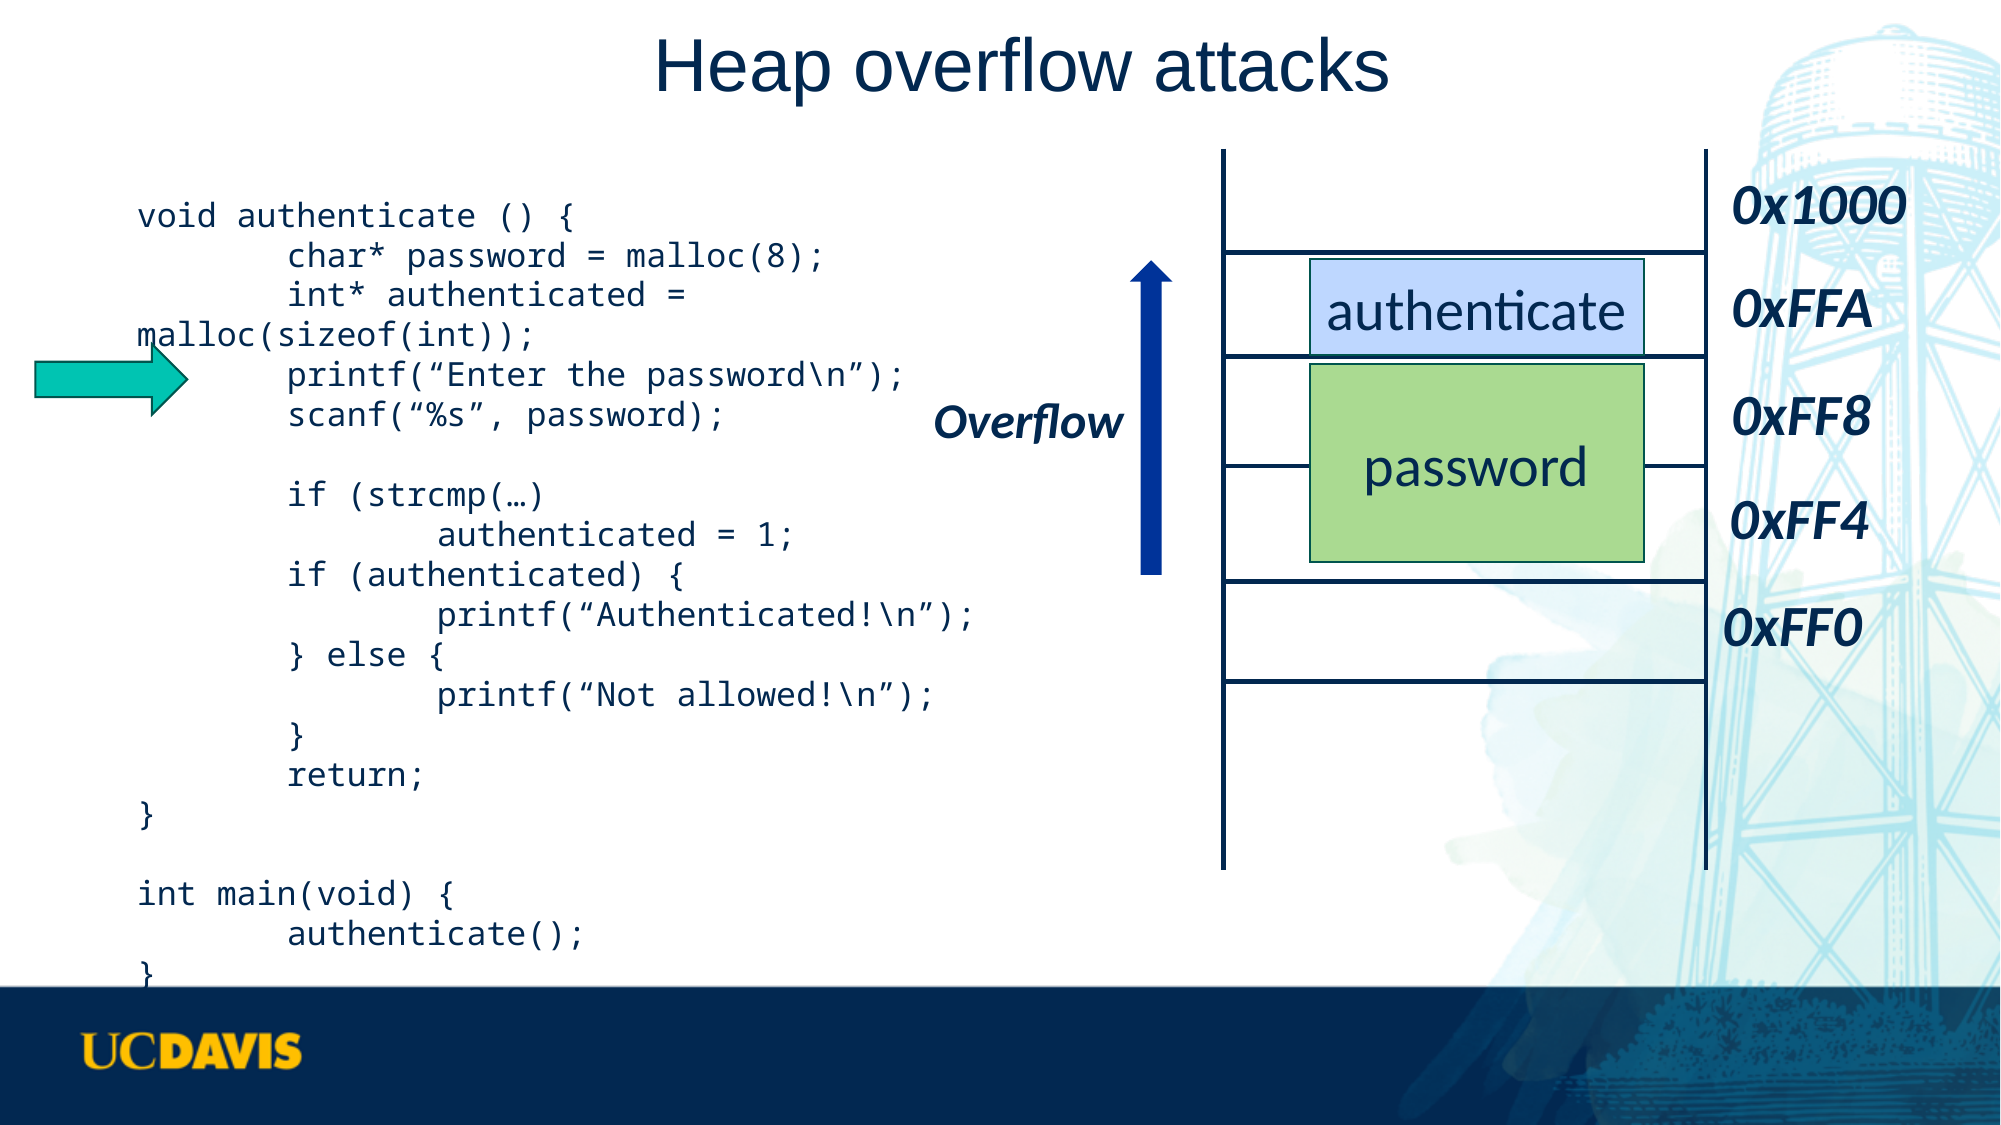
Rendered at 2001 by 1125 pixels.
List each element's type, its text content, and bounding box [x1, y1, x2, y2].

title Heap overflow attacks [0, 0, 2000, 115]
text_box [808, 148, 1923, 870]
picture [0, 0, 2001, 1125]
list void authenticate () { char* password = malloc(8); int* authenticated = malloc(sizeof(int)); printf(“Enter the password\n”); scanf(“%s”, password); if (strcmp(…) authenticated = 1; if (authenticated) { printf(“Authenticated!\n”); } else { printf(“Not allowed!\n”); } return; } int main(void) { authenticate(); } [121, 186, 1046, 1015]
text_box [34, 341, 189, 418]
